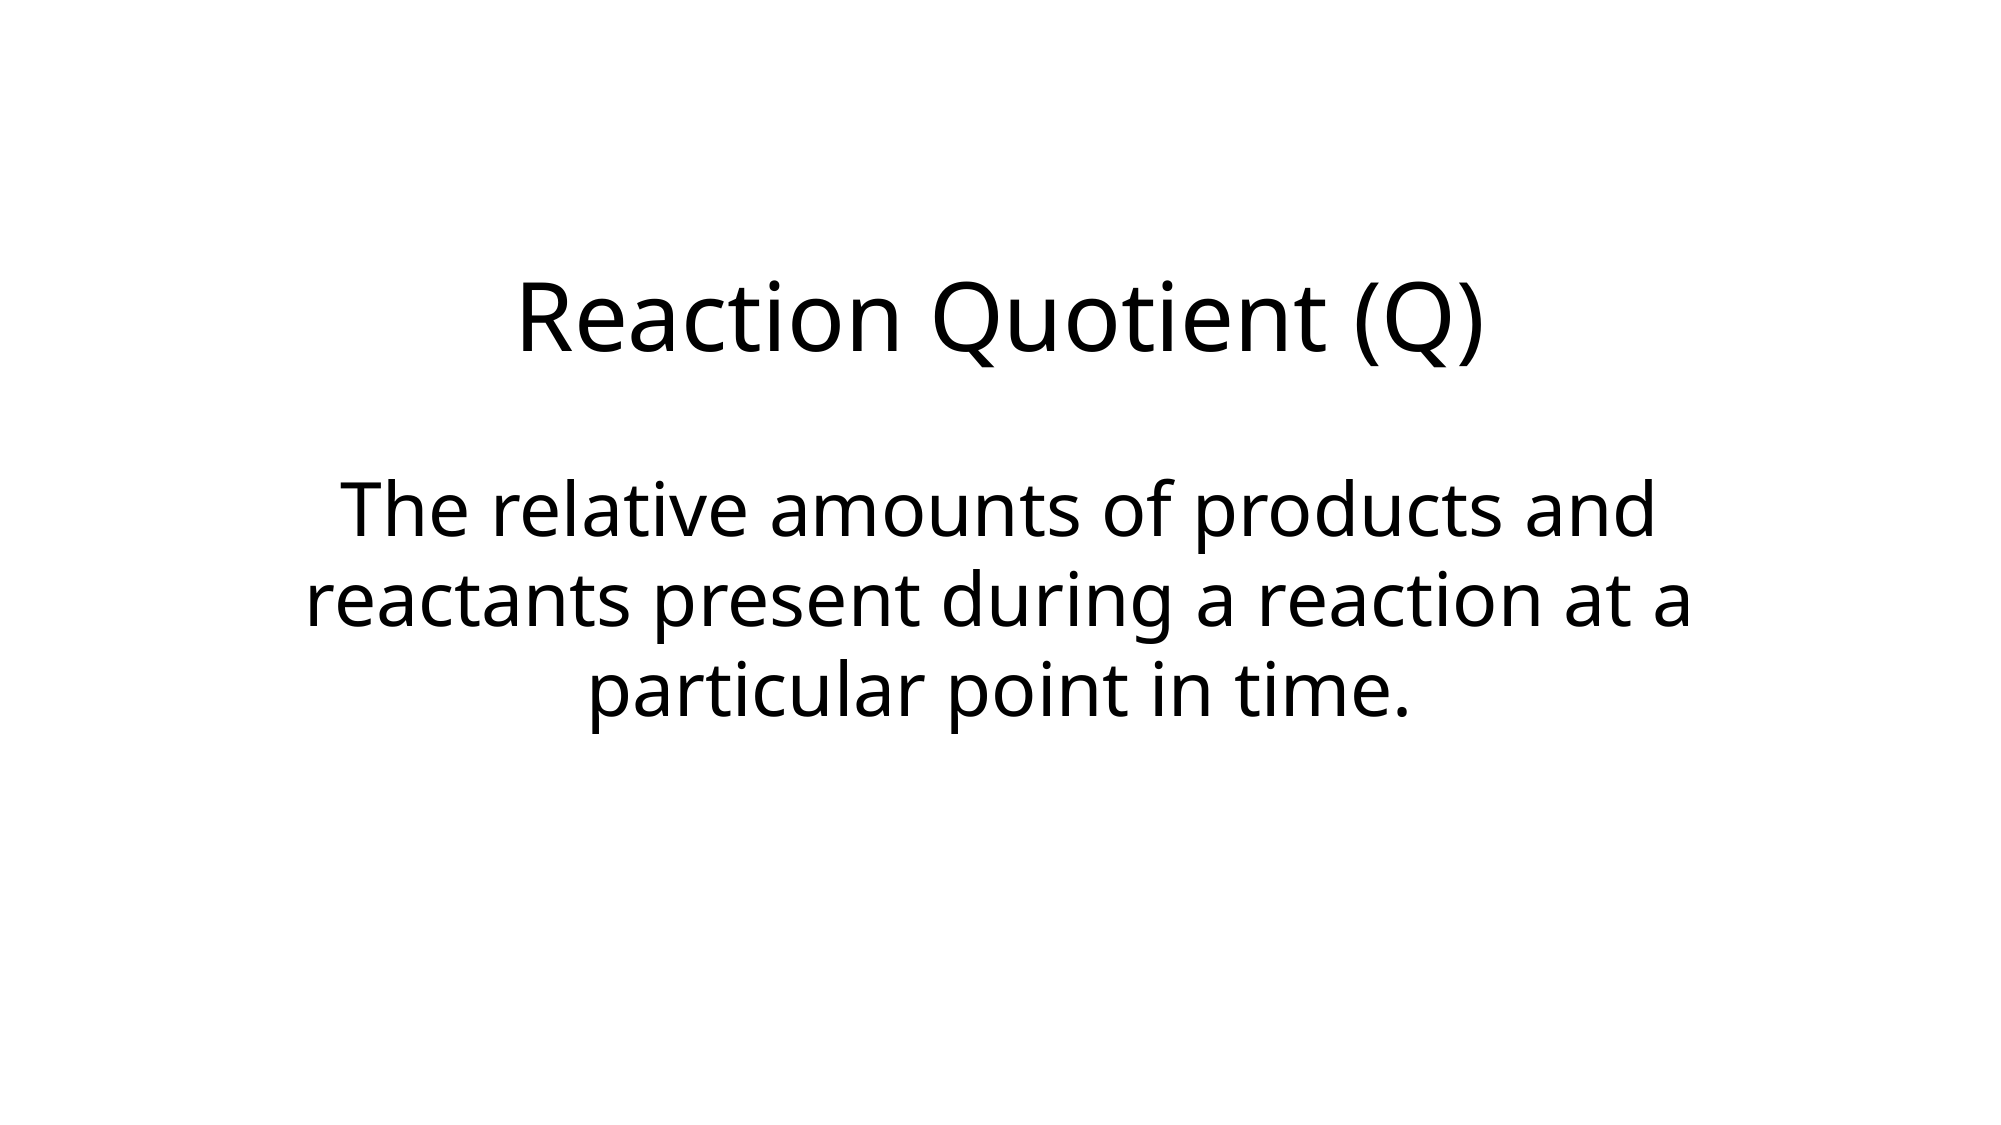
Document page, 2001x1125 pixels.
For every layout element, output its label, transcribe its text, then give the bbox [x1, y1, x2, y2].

text_box The relative amounts of products and reactants present during a reaction at a particular point in time. [198, 454, 1802, 739]
text_box Reaction Quotient (Q) [86, 248, 1914, 379]
